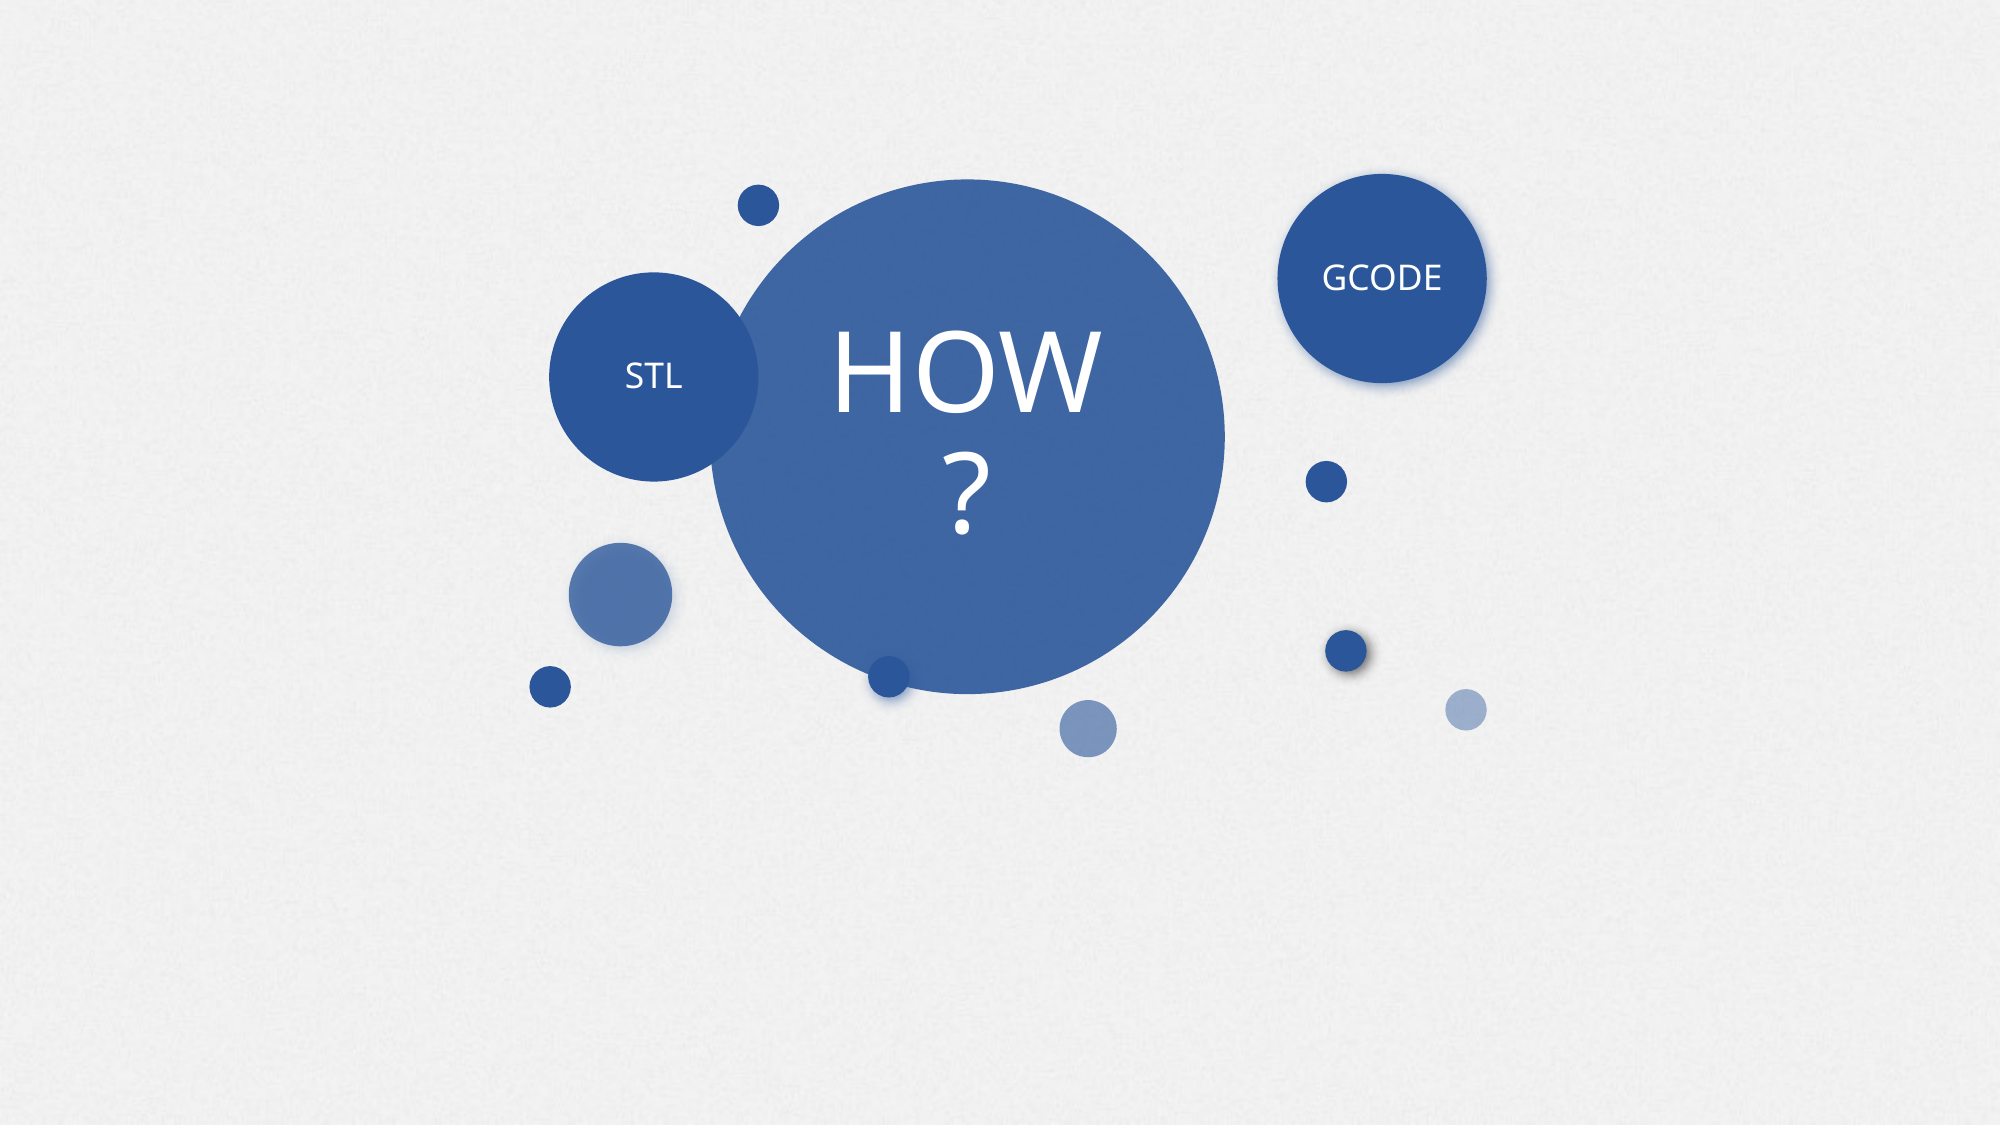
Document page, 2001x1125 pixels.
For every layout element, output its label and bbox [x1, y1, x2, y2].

text_box [529, 108, 1487, 805]
picture [0, 0, 2000, 1125]
